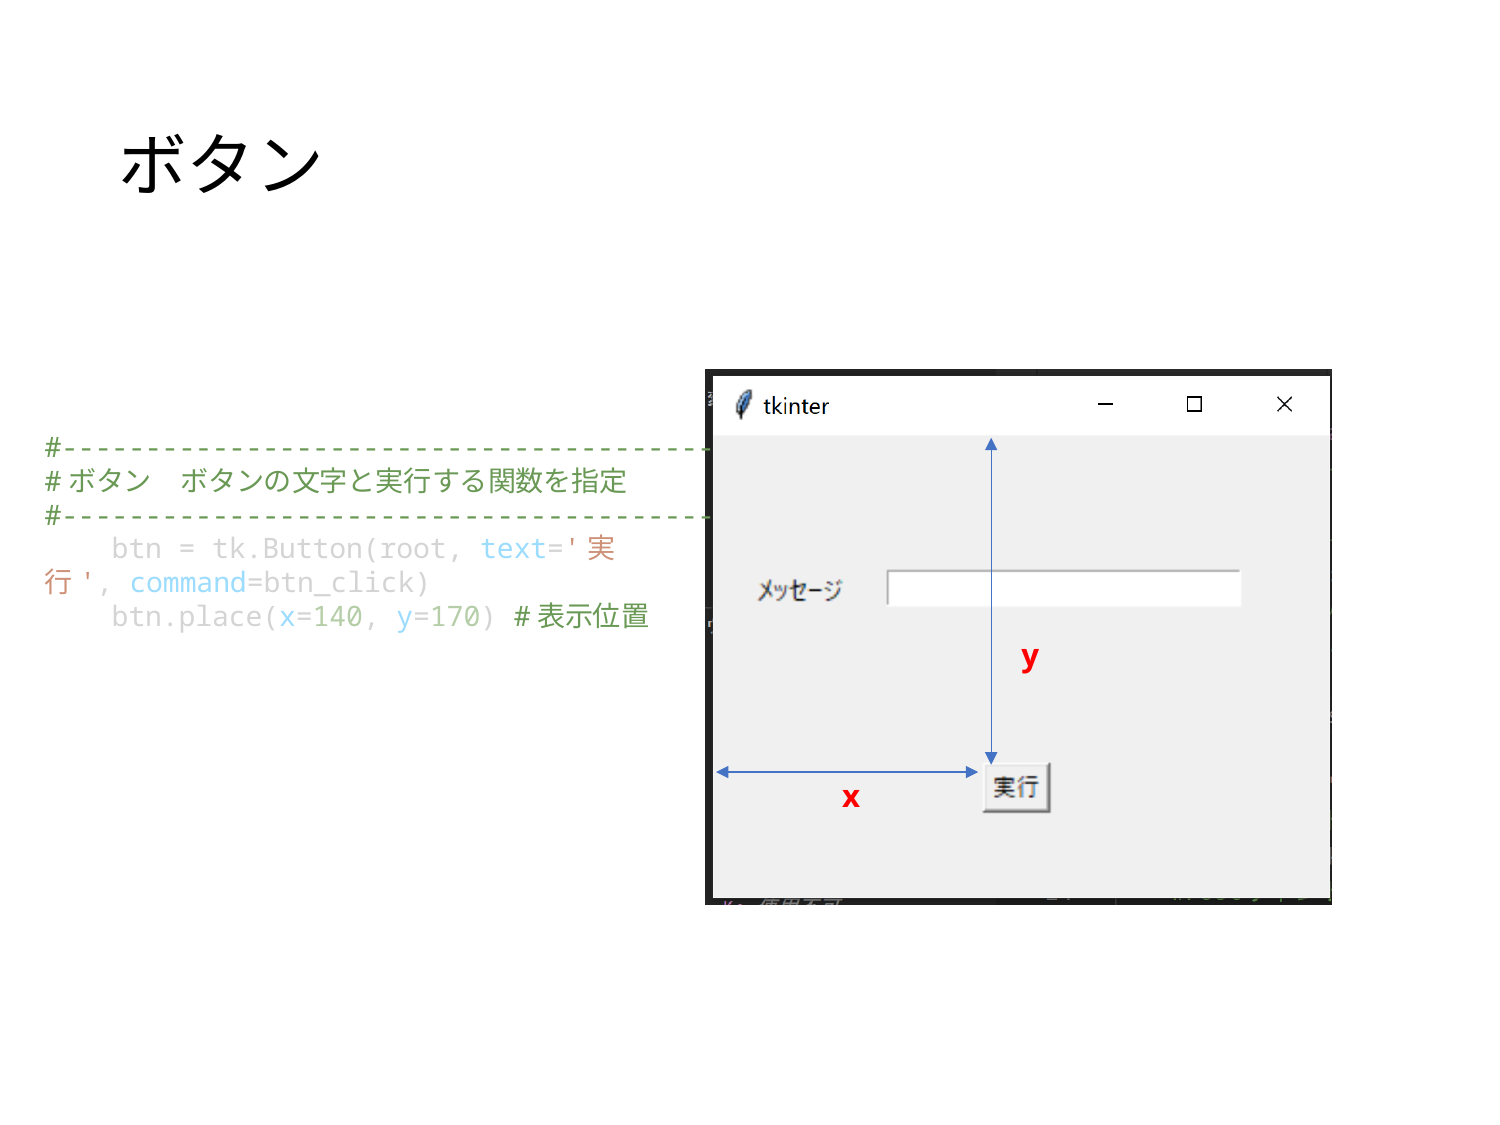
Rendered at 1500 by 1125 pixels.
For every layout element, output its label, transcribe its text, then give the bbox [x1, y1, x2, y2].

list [705, 369, 1332, 905]
title ボタン [103, 59, 1397, 278]
text_box #--------------------------------------- #ボタン ボタンの文字と実行する関数を指定 #--------------------------------------- btn = tk.Button(root, text='実行', command=btn_click) btn.place(x=140, y=170) #表示位置 [29, 422, 705, 640]
